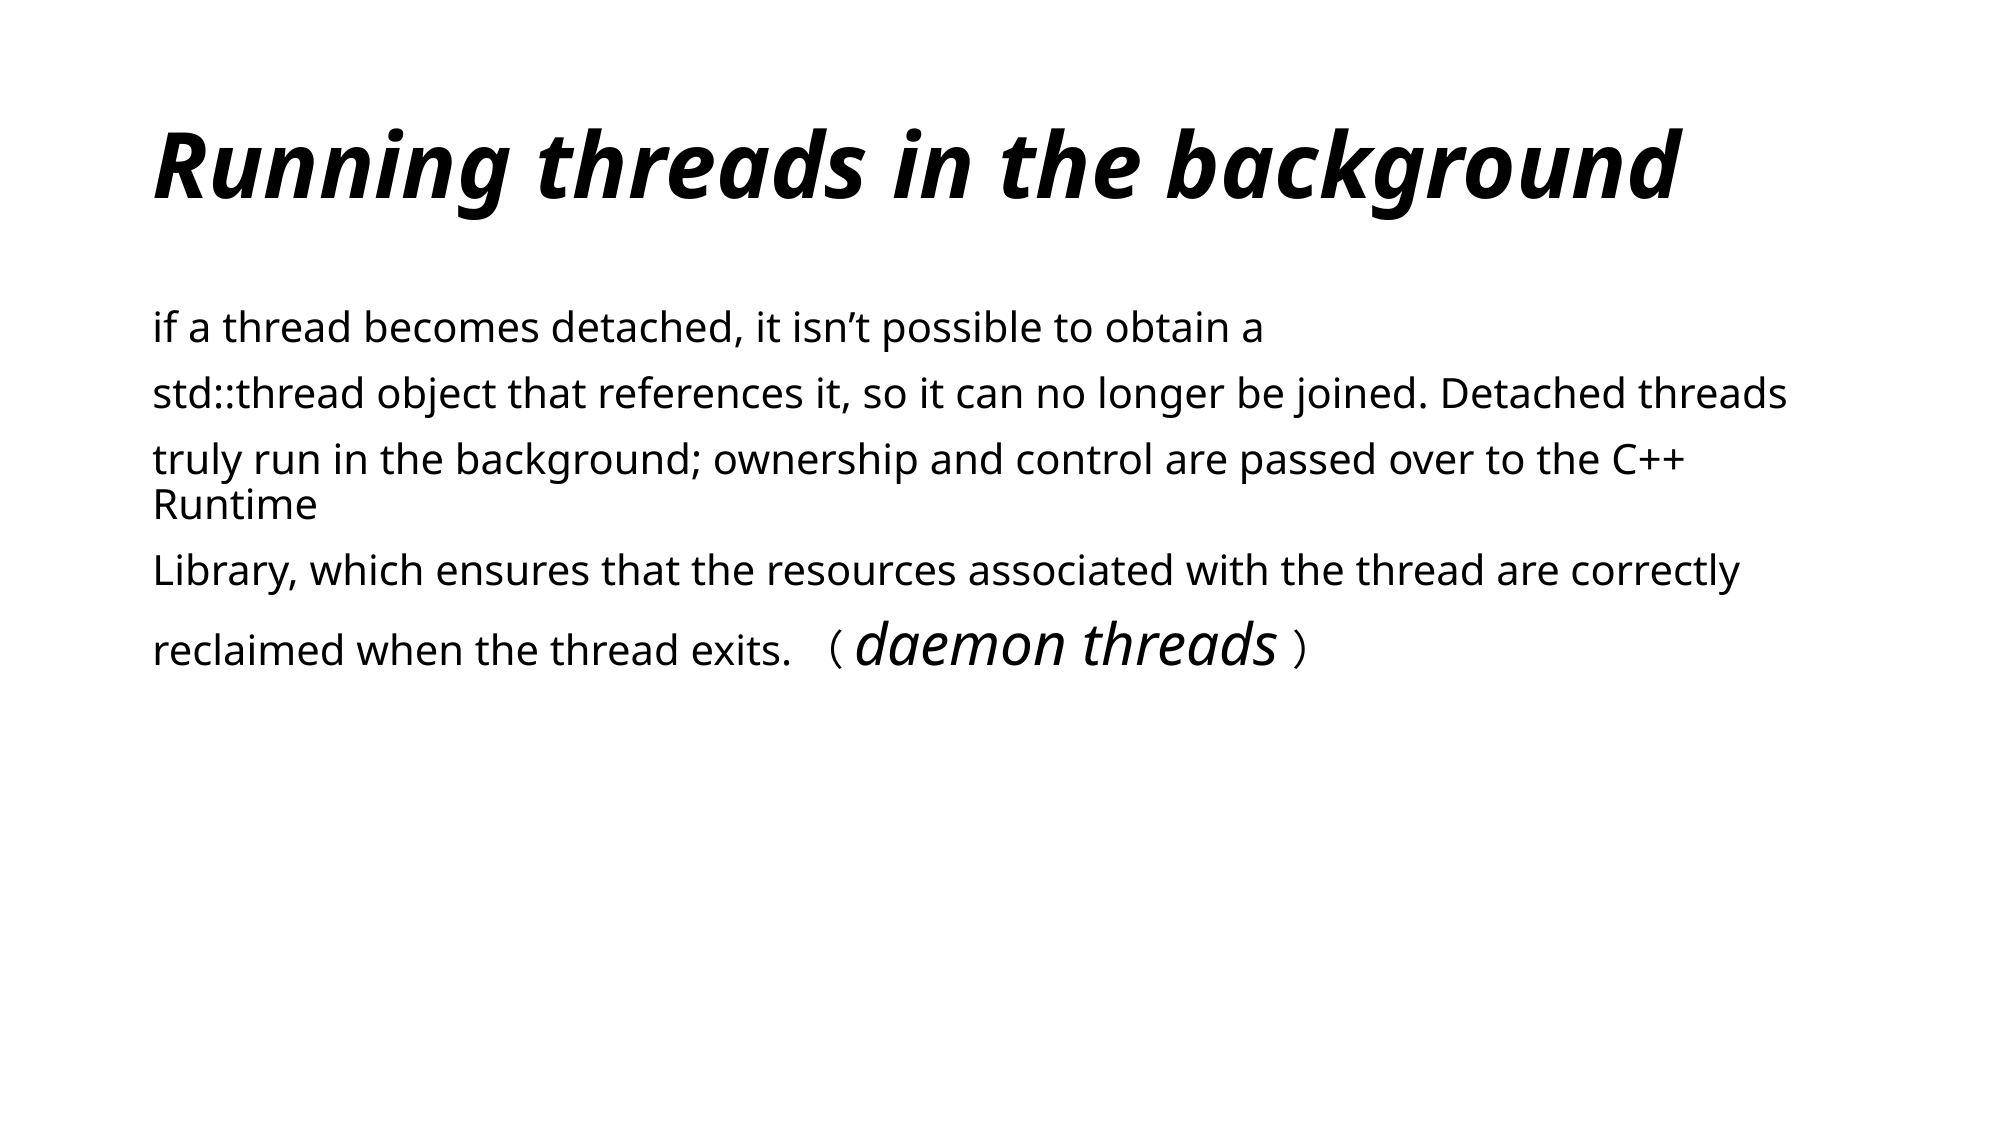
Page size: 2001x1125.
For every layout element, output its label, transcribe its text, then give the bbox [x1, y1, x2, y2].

list if a thread becomes detached, it isn’t possible to obtain a std::thread object that references it, so it can no longer be joined. Detached threads truly run in the background; ownership and control are passed over to the C++ Runtime Library, which ensures that the resources associated with the thread are correctly reclaimed when the thread exits.（daemon threads） [137, 299, 1863, 1014]
title Running threads in the background [137, 59, 1863, 278]
